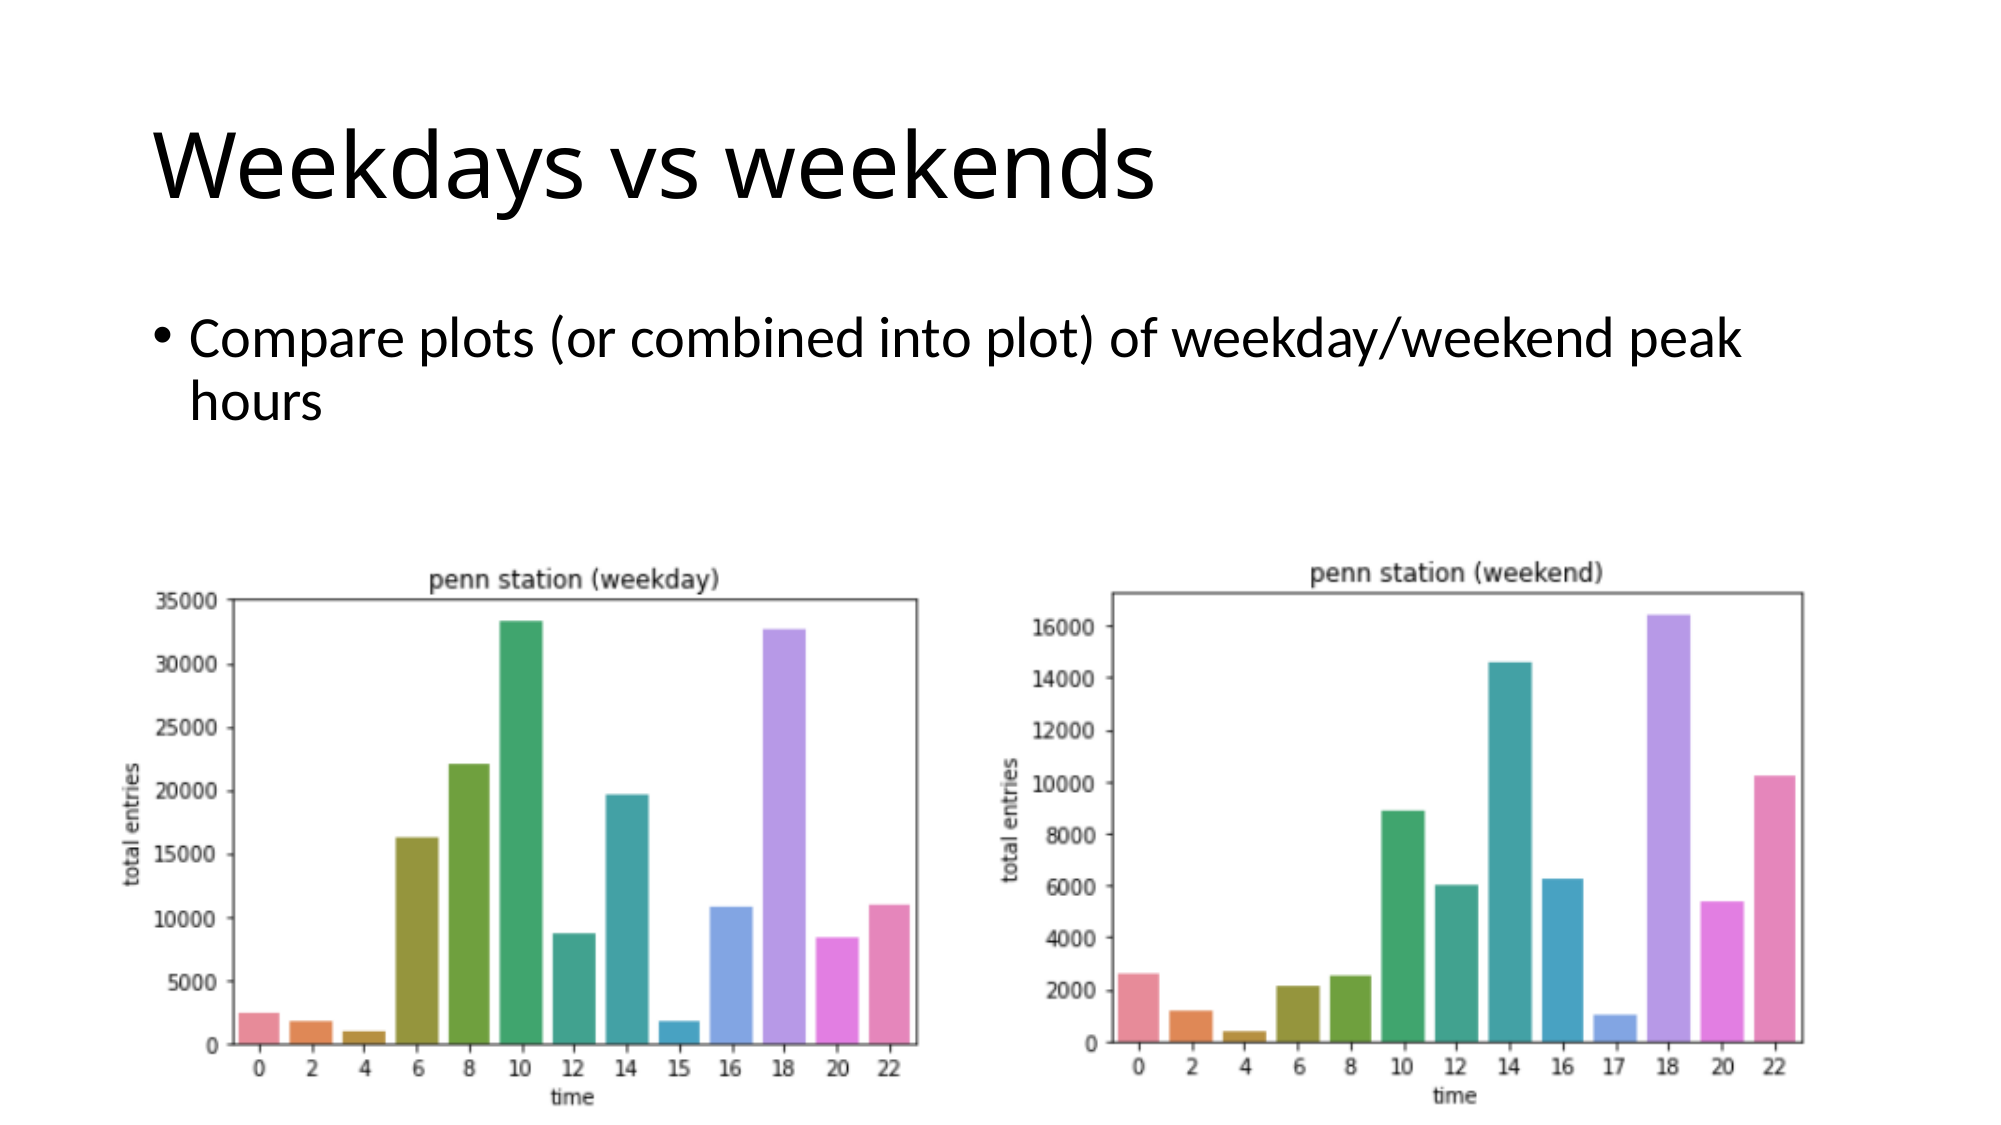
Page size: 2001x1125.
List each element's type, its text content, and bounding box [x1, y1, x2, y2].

list Compare plots (or combined into plot) of weekday/weekend peak hours [137, 299, 1863, 1014]
picture [976, 556, 1839, 1125]
title Weekdays vs weekends [137, 59, 1863, 278]
picture [98, 554, 953, 1125]
